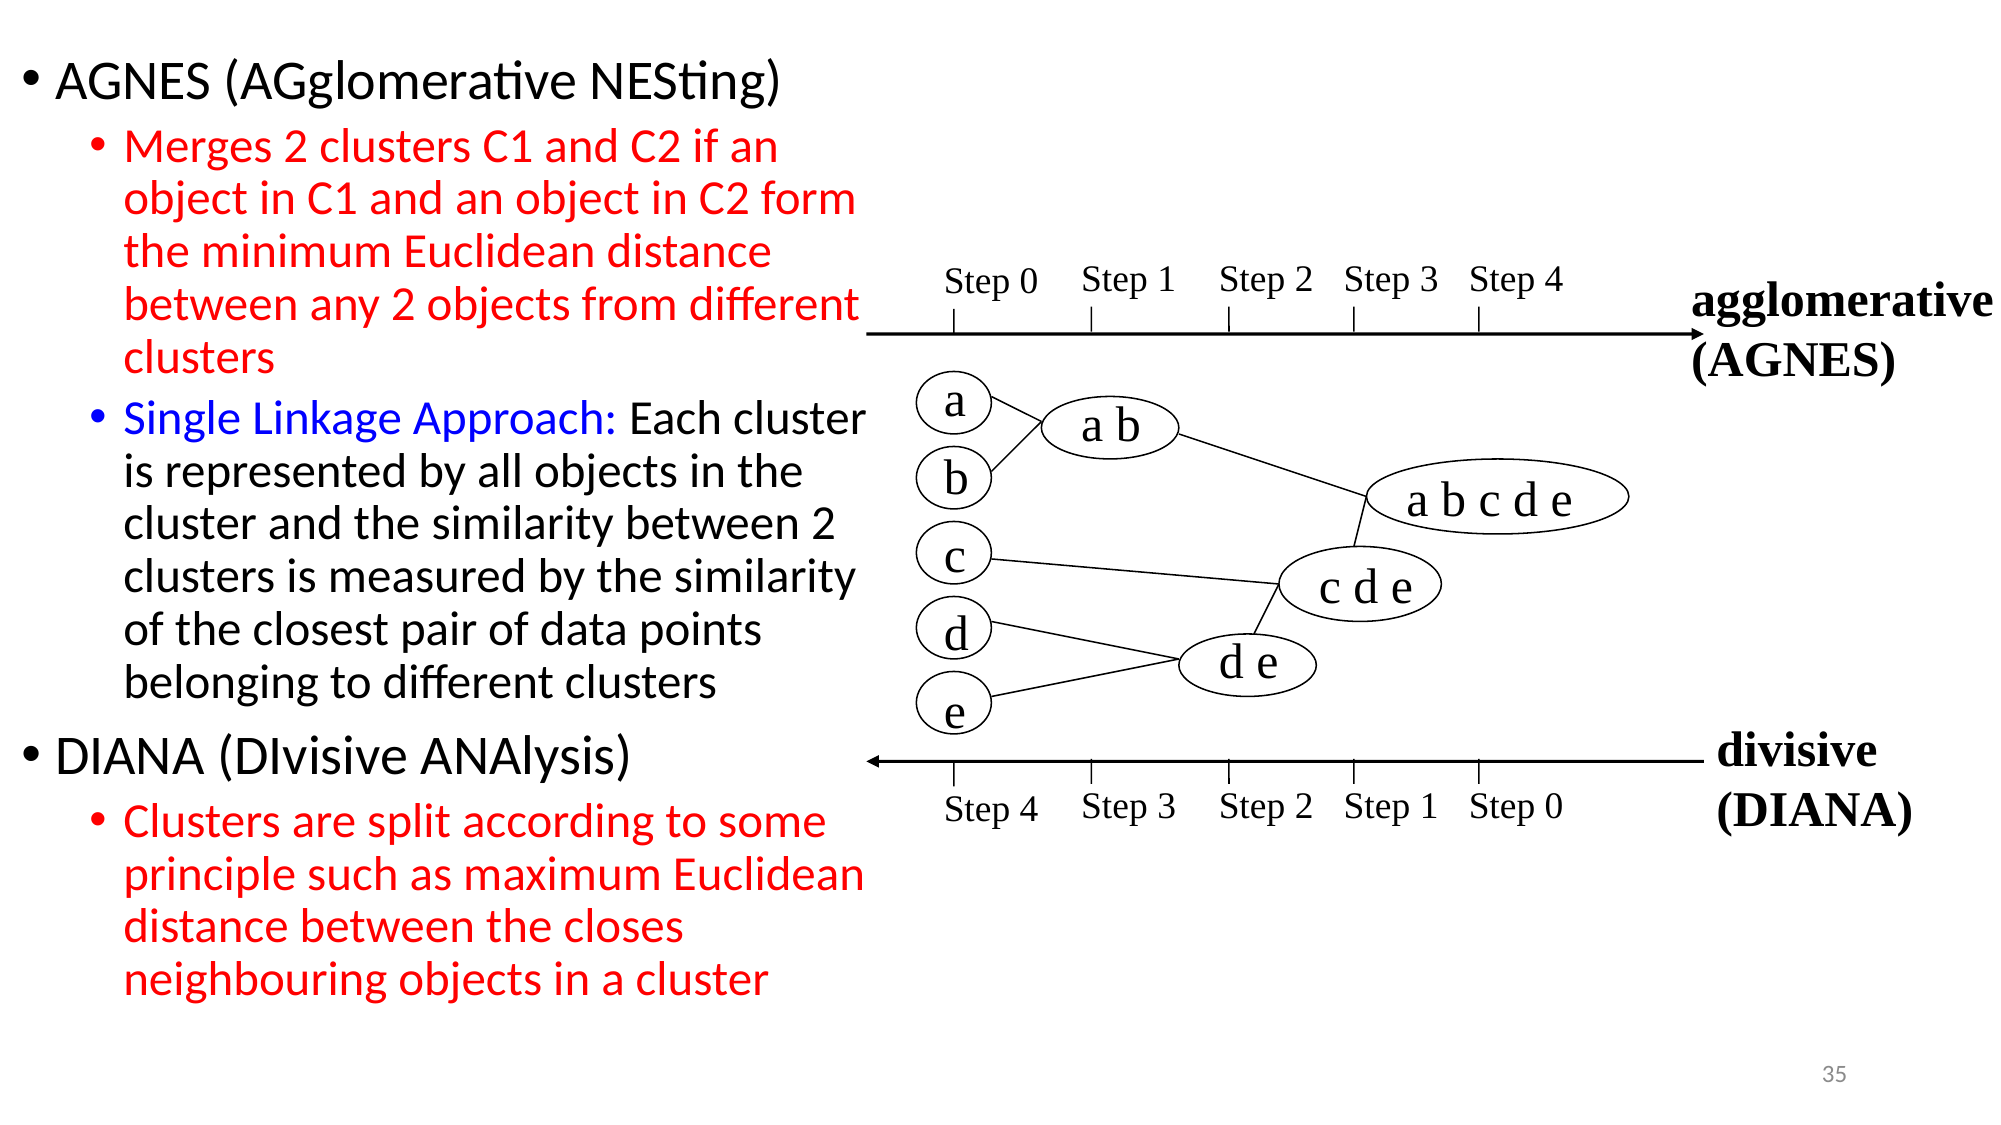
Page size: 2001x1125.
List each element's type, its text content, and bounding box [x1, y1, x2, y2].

list AGNES (AGglomerative NESting) Merges 2 clusters C1 and C2 if an object in C1 and an object in C2 form the minimum Euclidean distance between any 2 objects from different clusters Single Linkage Approach: Each cluster is represented by all objects in the cluster and the similarity between 2 clusters is measured by the similarity of the closest pair of data points belonging to different clusters DIANA (DIvisive ANAlysis) Clusters are split according to some principle such as maximum Euclidean distance between the closes neighbouring objects in a cluster [6, 43, 896, 1103]
slide_number 35 [1412, 1042, 1863, 1103]
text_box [866, 246, 2000, 846]
